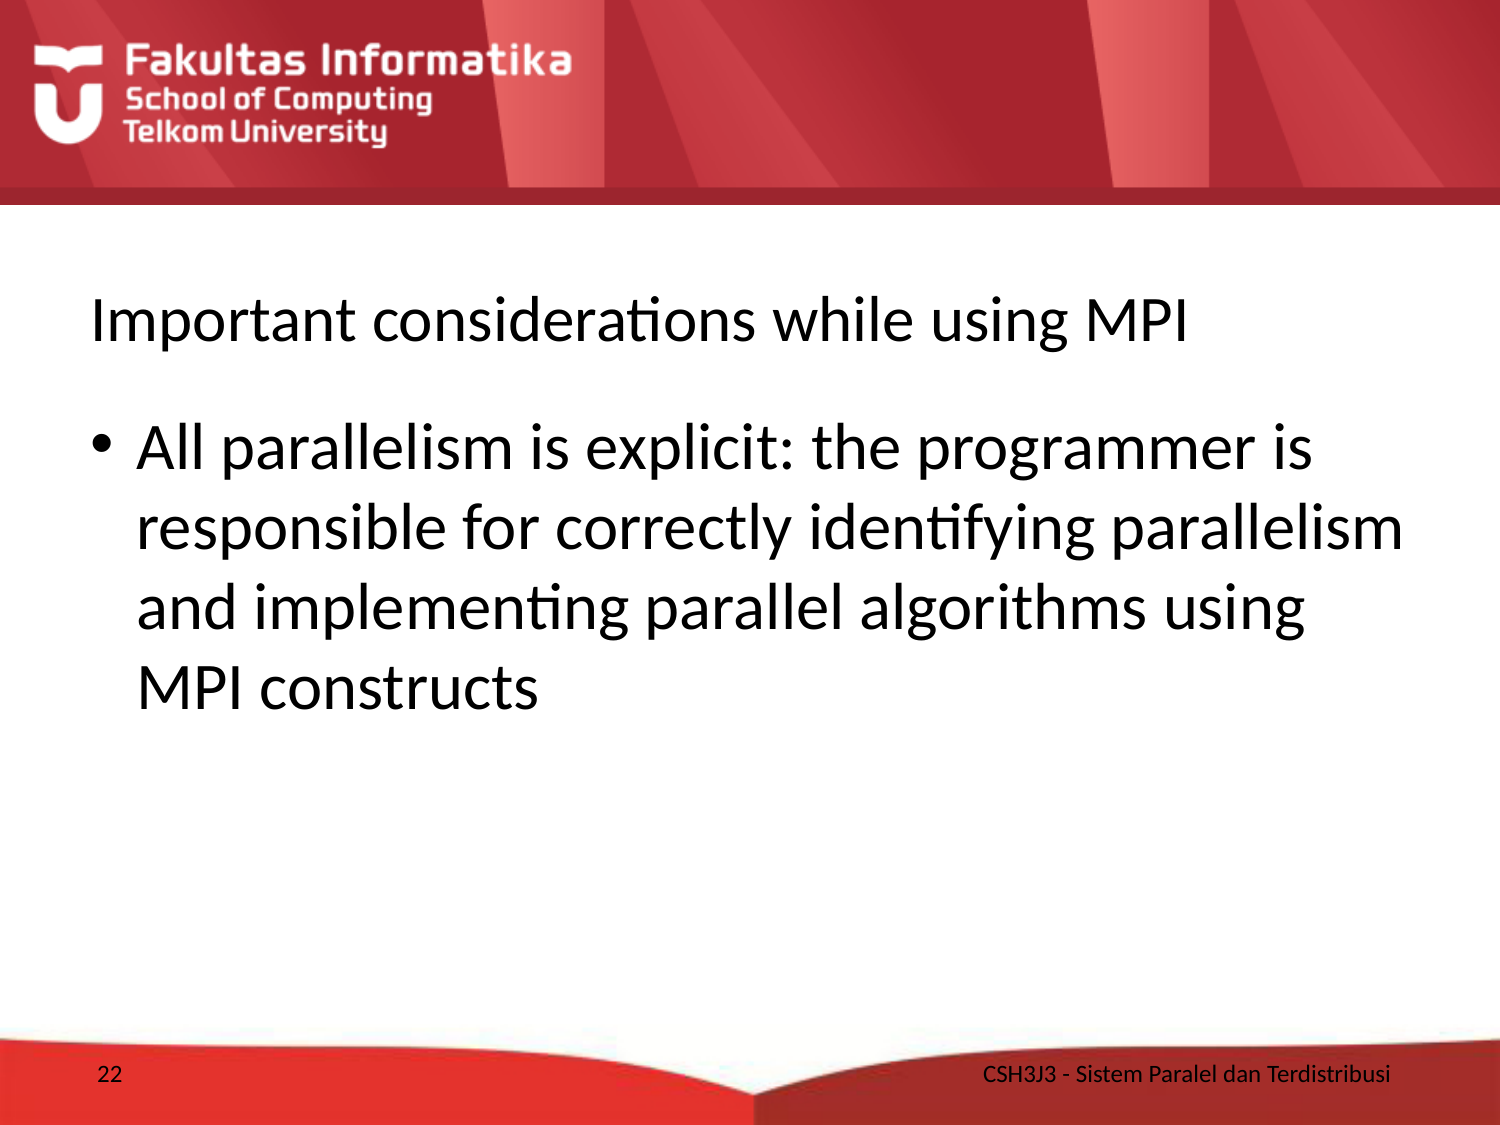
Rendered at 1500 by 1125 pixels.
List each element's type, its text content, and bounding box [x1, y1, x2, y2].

list All parallelism is explicit: the programmer is responsible for correctly identifying parallelism and implementing parallel algorithms using MPI constructs [75, 395, 1425, 1075]
picture [0, 1024, 1500, 1125]
slide_number 22 [50, 1042, 138, 1103]
footer CSH3J3 - Sistem Paralel dan Terdistribusi [950, 1042, 1425, 1103]
picture [0, 0, 1500, 205]
title Important considerations while using MPI [75, 267, 1425, 363]
